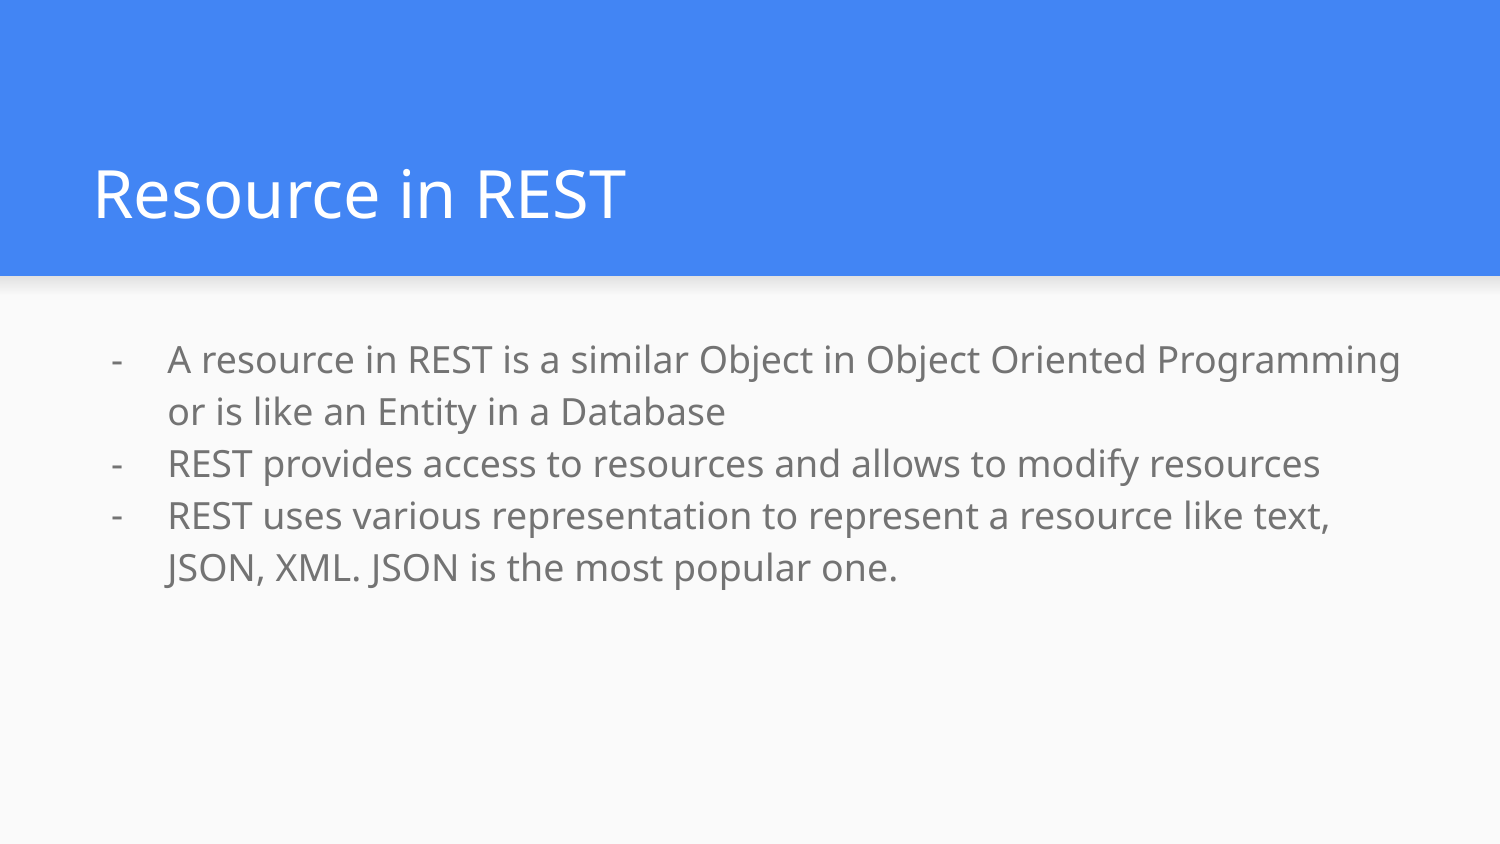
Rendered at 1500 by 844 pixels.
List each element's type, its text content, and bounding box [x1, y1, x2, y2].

title Resource in REST [77, 121, 1427, 248]
list A resource in REST is a similar Object in Object Oriented Programming or is like an Entity in a Database REST provides access to resources and allows to modify resources REST uses various representation to represent a resource like text, JSON, XML. JSON is the most popular one. [77, 314, 1427, 760]
